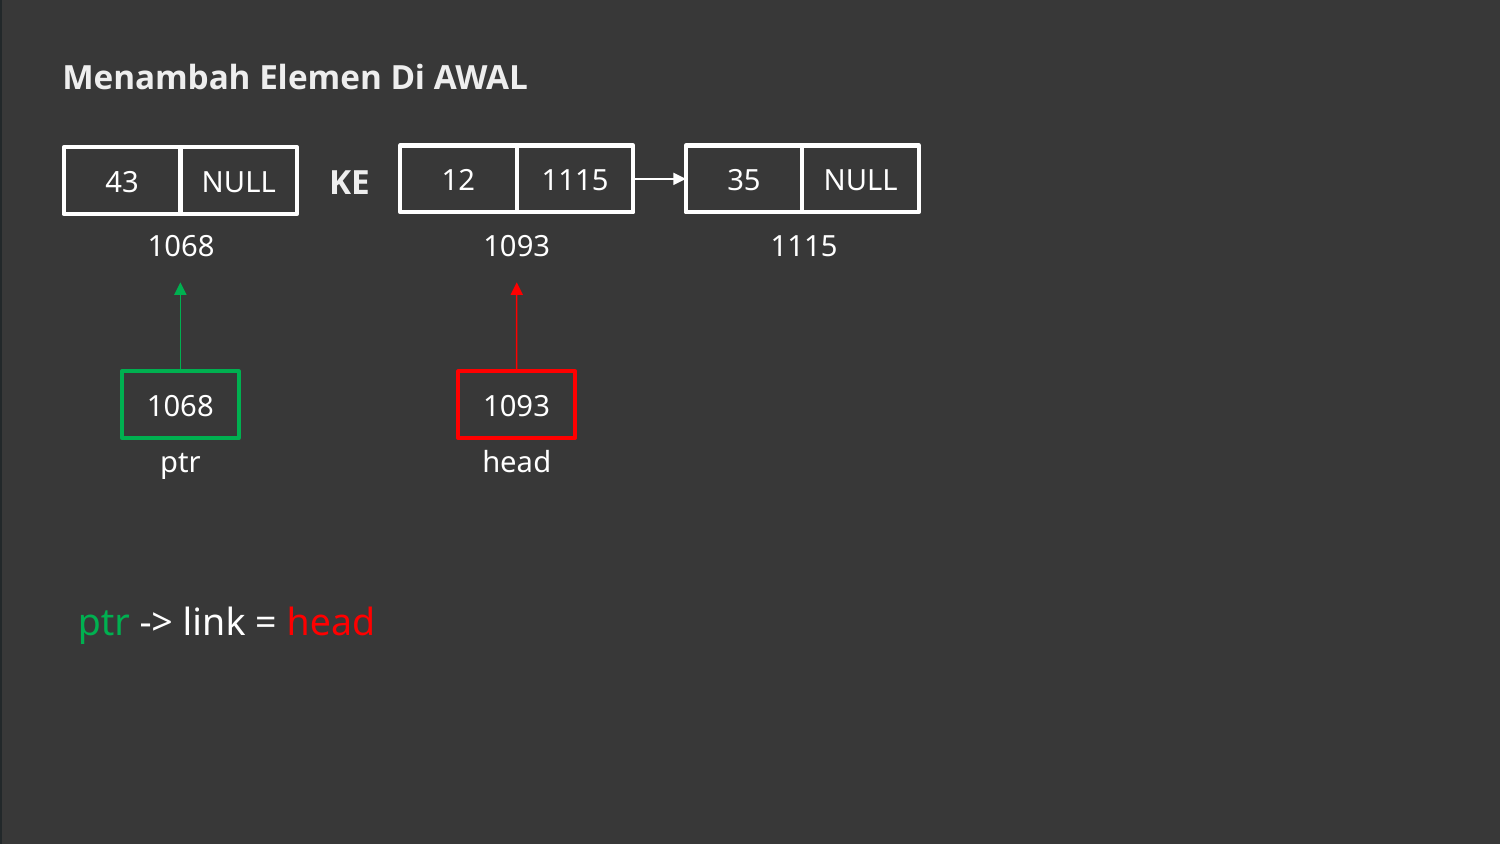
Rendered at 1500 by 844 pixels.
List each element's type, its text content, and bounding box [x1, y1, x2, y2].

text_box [399, 145, 920, 213]
text_box KE [314, 133, 391, 210]
text_box Menambah Elemen Di AWAL [47, 28, 583, 124]
text_box 1115 [731, 221, 877, 260]
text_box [443, 282, 590, 477]
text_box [107, 282, 254, 477]
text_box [63, 147, 298, 215]
text_box ptr -> link = head [62, 583, 459, 631]
text_box [0, 0, 1500, 844]
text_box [47, 211, 612, 374]
